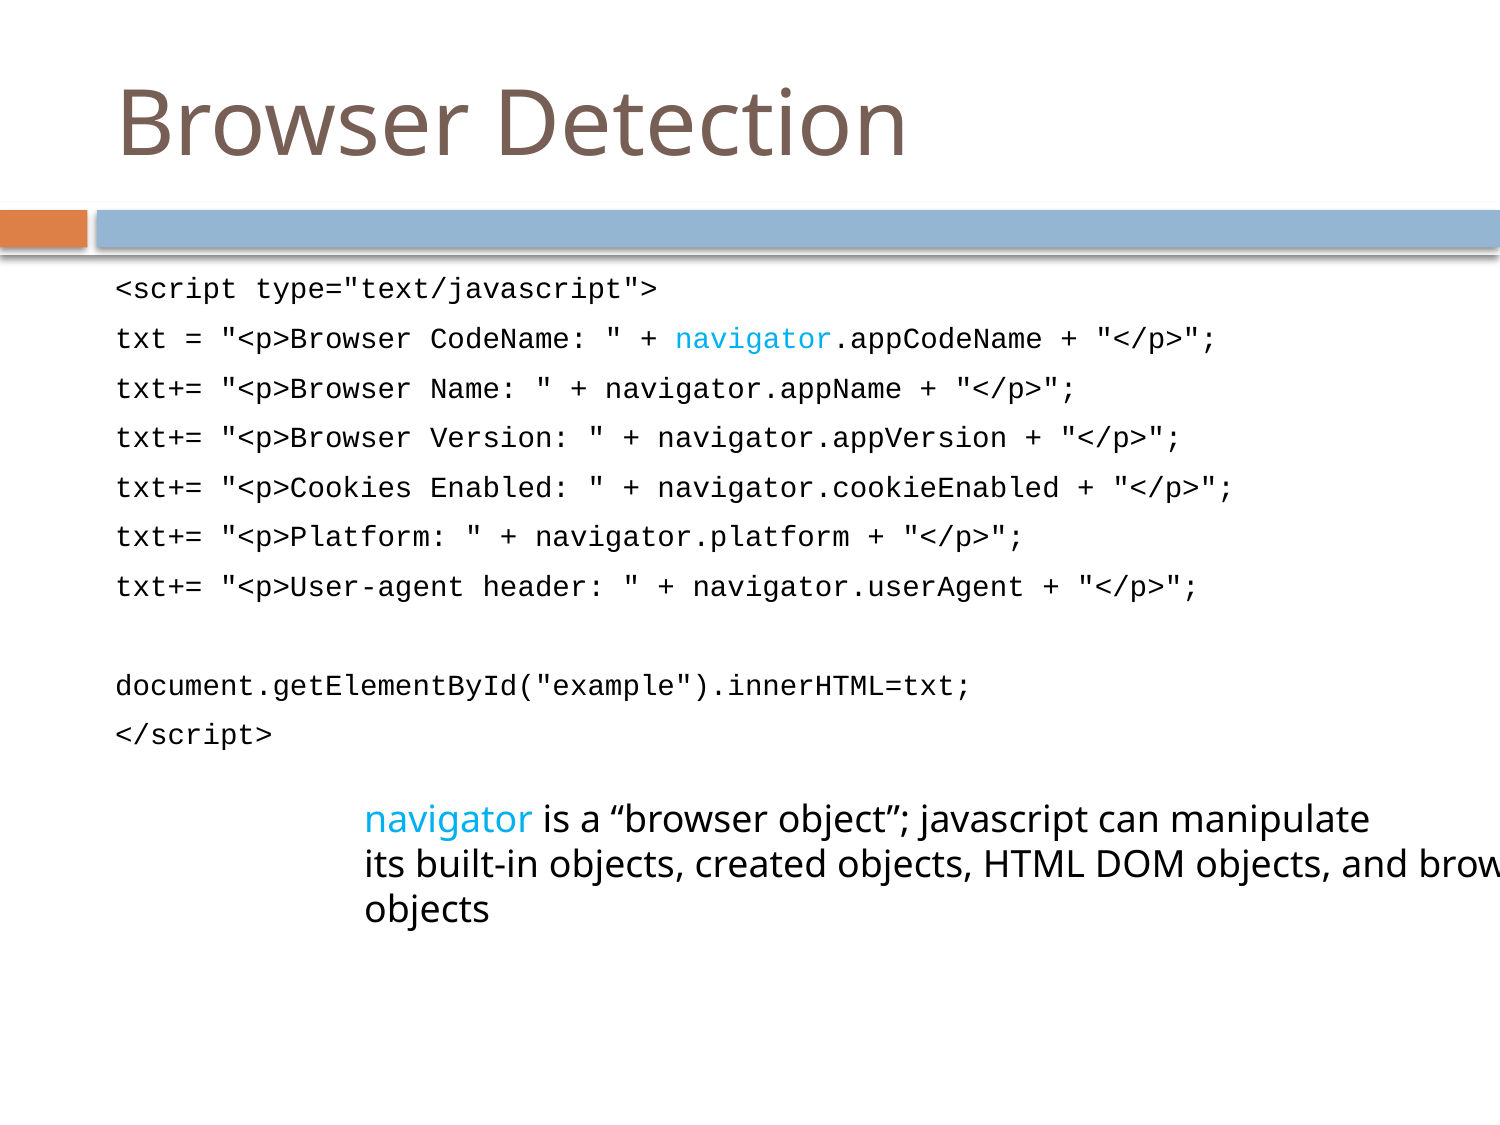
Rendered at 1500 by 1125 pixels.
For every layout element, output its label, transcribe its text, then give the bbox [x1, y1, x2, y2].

text_box navigator is a “browser object”; javascript can manipulate its built-in objects, created objects, HTML DOM objects, and browser objects [349, 788, 1500, 938]
title Browser Detection [100, 37, 1438, 200]
list <script type="text/javascript"> txt = "<p>Browser CodeName: " + navigator.appCodeName + "</p>"; txt+= "<p>Browser Name: " + navigator.appName + "</p>"; txt+= "<p>Browser Version: " + navigator.appVersion + "</p>"; txt+= "<p>Cookies Enabled: " + navigator.cookieEnabled + "</p>"; txt+= "<p>Platform: " + navigator.platform + "</p>"; txt+= "<p>User-agent header: " + navigator.userAgent + "</p>"; document.getElementById("example").innerHTML=txt; </script> [100, 262, 1438, 1000]
